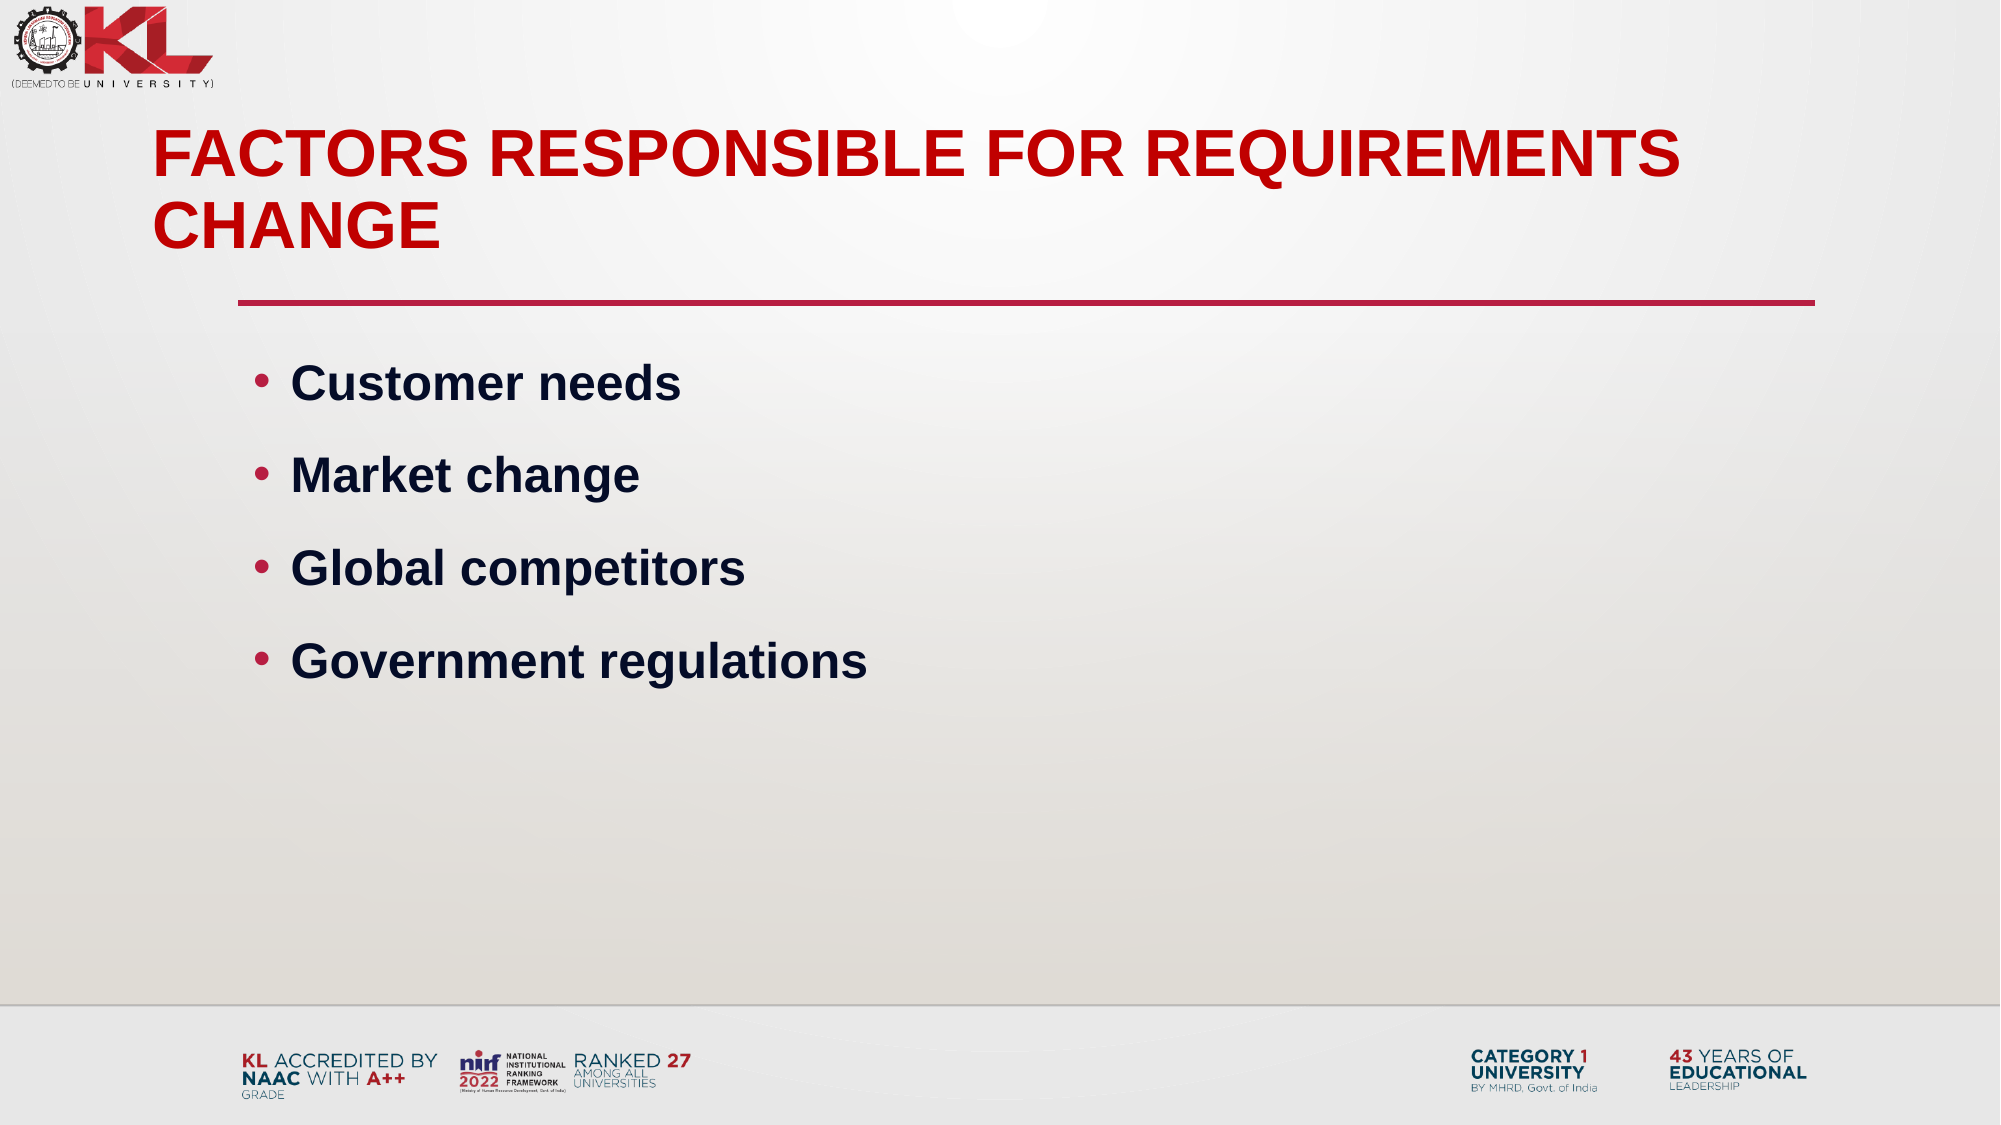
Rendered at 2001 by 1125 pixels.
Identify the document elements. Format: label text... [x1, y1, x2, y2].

picture [238, 1045, 716, 1103]
title Factors responsible for requirements change [137, 111, 1863, 330]
picture [12, 5, 213, 88]
picture [1447, 1045, 1814, 1101]
list Customer needs Market change Global competitors Government regulations [238, 330, 1814, 897]
